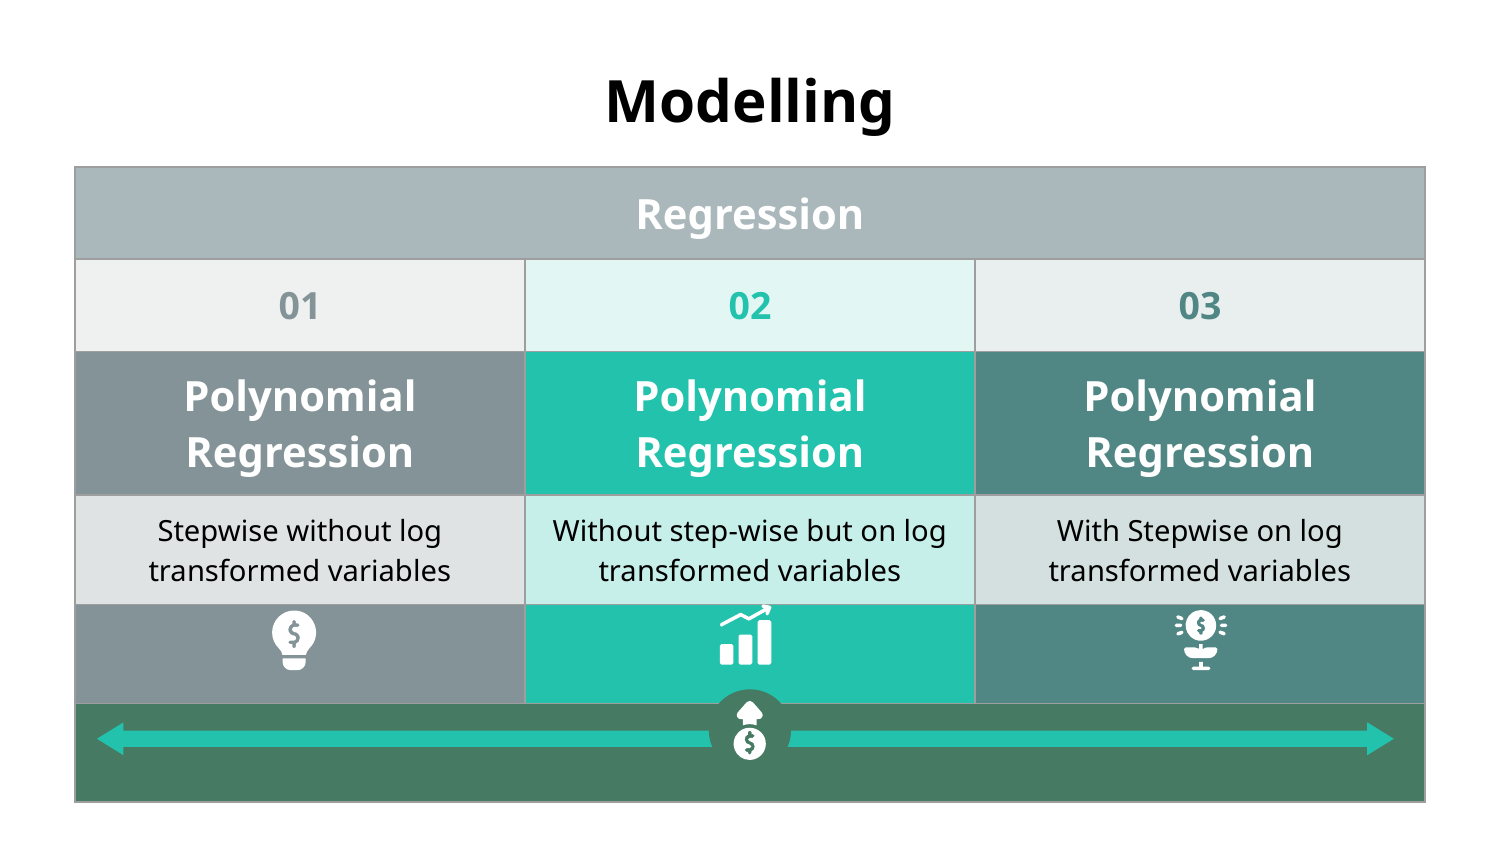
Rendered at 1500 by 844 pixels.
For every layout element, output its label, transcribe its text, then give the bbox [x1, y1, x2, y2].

table_cell With Stepwise on log transformed variables [976, 496, 1424, 604]
table_cell Stepwise without log transformed variables [76, 496, 524, 604]
table_cell Polynomial Regression [76, 352, 524, 494]
table_cell Polynomial Regression [526, 352, 974, 494]
table_cell 03 [976, 260, 1424, 351]
table_header Regression [76, 168, 1424, 258]
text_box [719, 604, 772, 665]
title Modelling [75, 68, 1425, 130]
table_cell 01 [76, 260, 524, 351]
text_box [727, 700, 767, 761]
table_cell [76, 704, 1424, 801]
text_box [271, 610, 324, 671]
table_cell [76, 605, 524, 703]
table_cell [526, 605, 974, 687]
table_cell Polynomial Regression [976, 352, 1424, 494]
table_cell Without step-wise but on log transformed variables [526, 496, 974, 604]
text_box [96, 689, 1395, 772]
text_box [1173, 609, 1229, 671]
table_cell 02 [526, 260, 974, 351]
table_cell [976, 605, 1424, 703]
